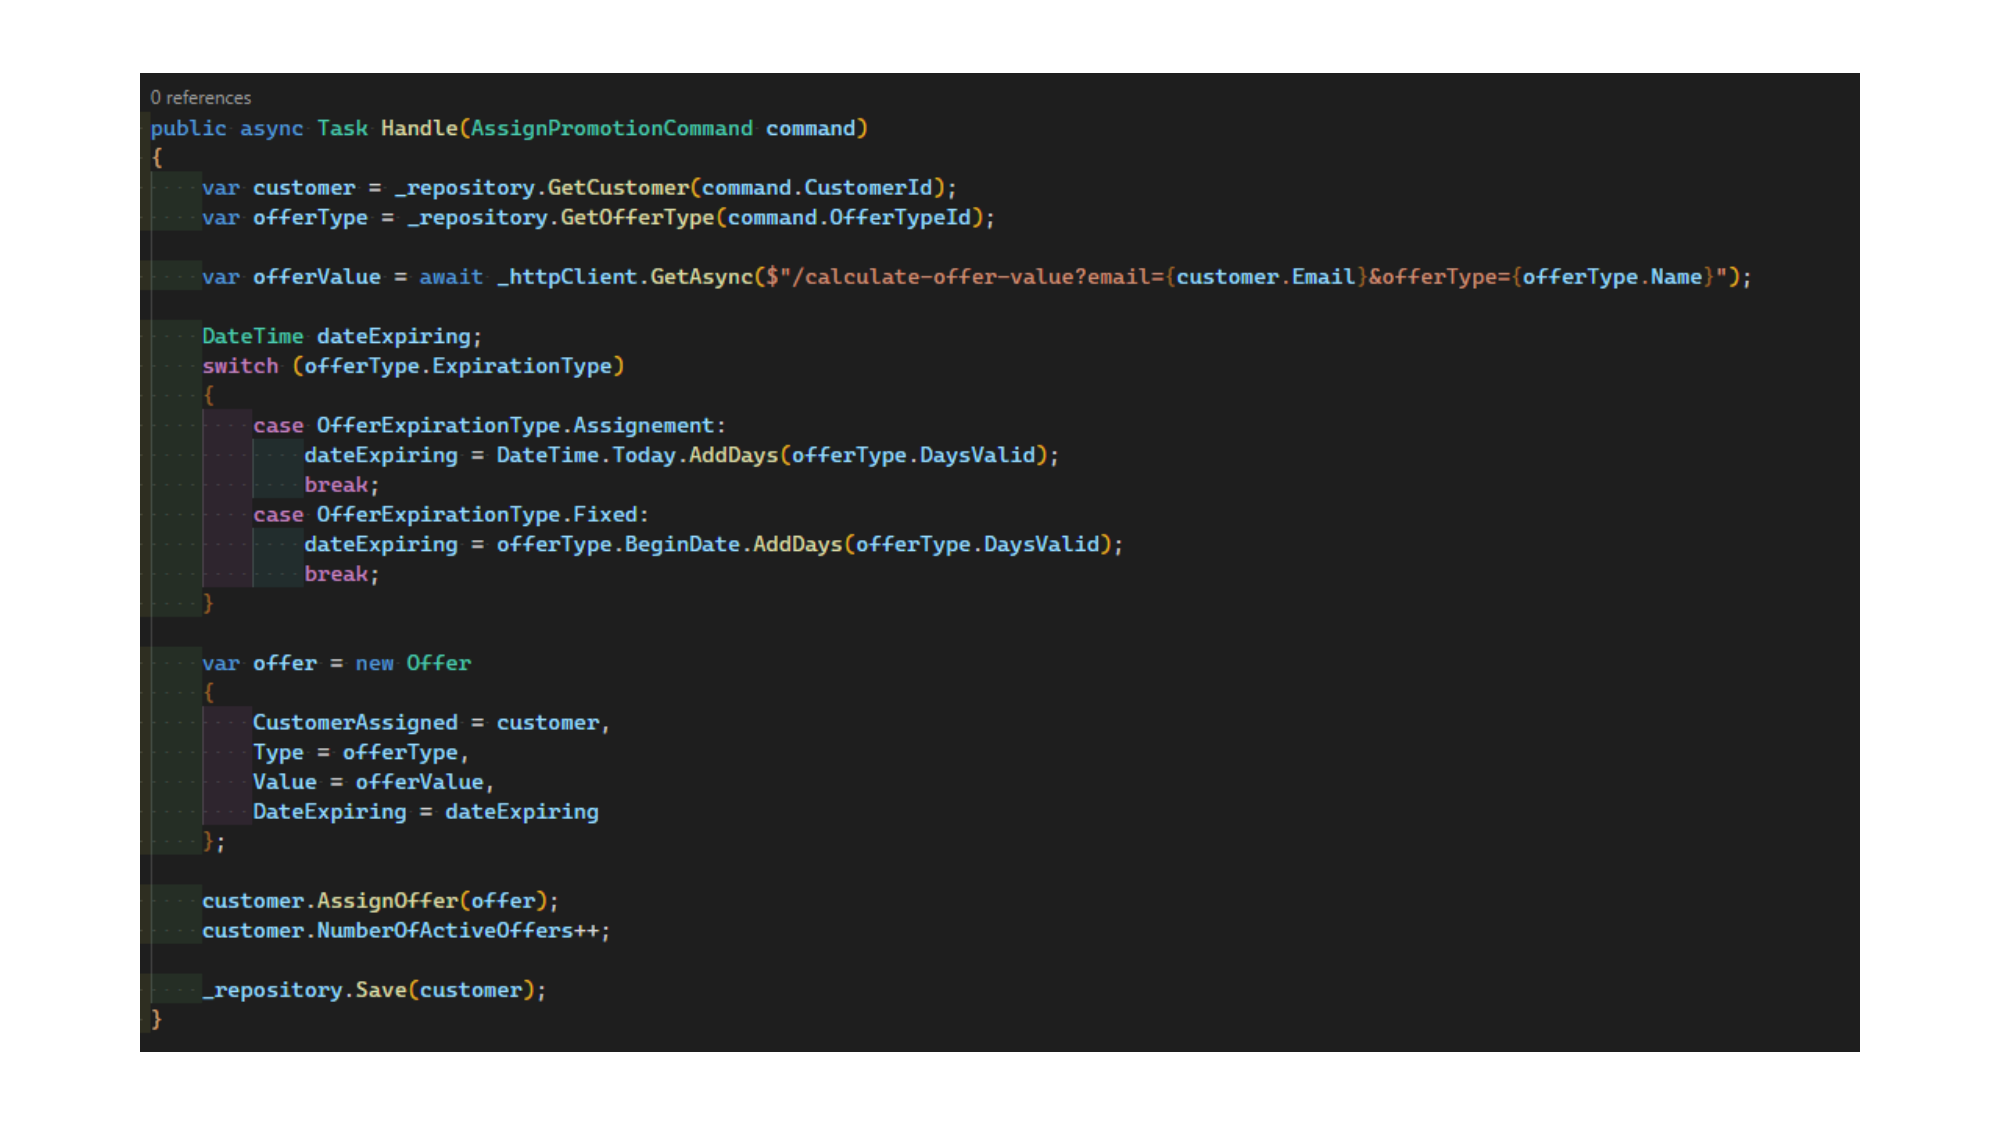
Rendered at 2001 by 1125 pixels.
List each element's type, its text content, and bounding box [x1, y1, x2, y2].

title Problem: Weak domain model [137, 59, 1863, 278]
picture [140, 73, 1860, 1052]
